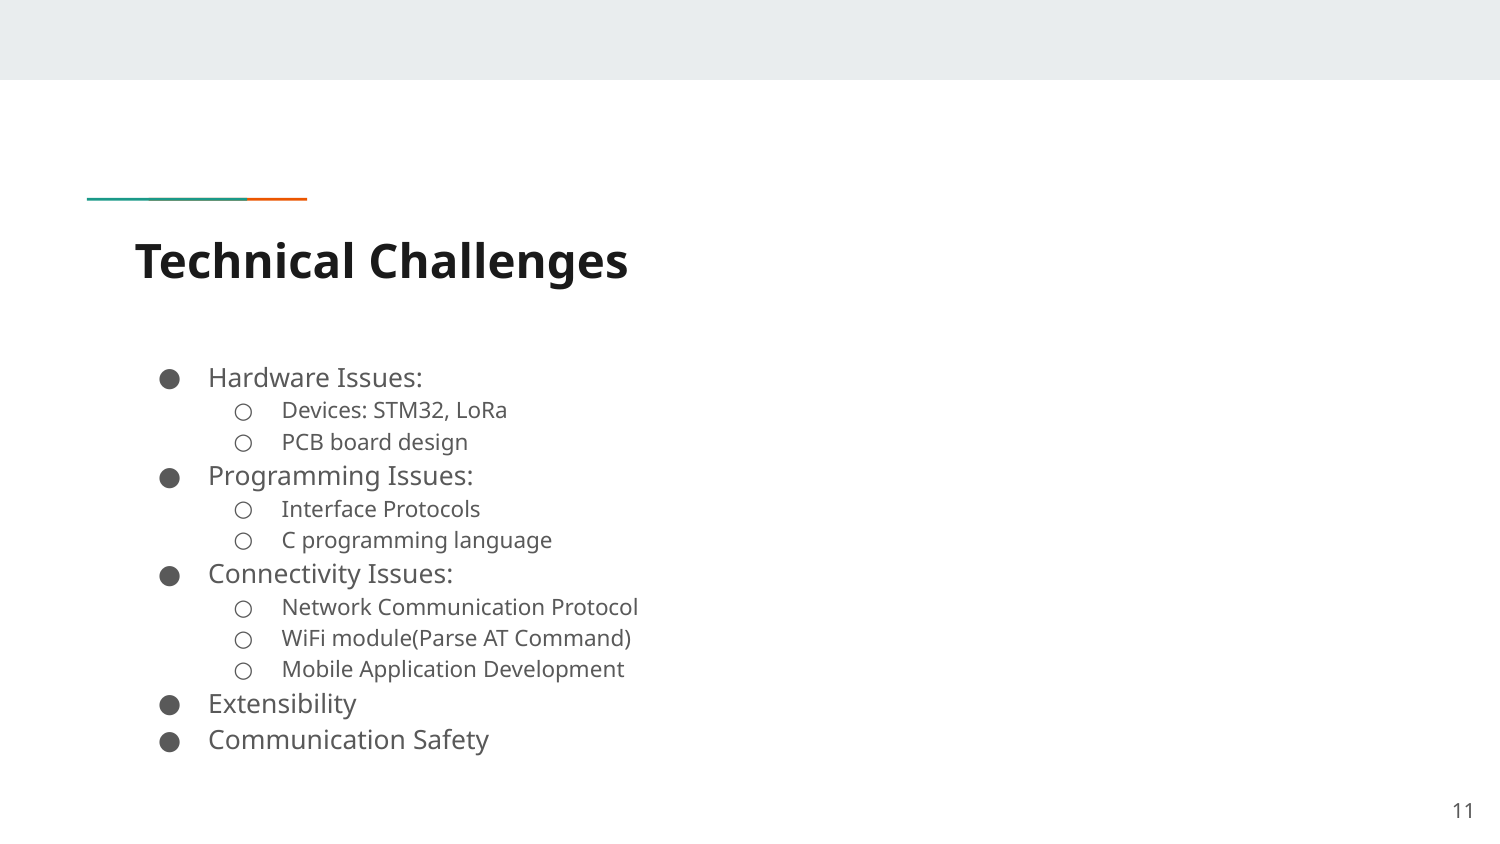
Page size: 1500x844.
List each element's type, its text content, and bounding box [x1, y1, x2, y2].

title Technical Challenges [119, 216, 1381, 305]
list Hardware Issues: Devices: STM32, LoRa PCB board design Programming Issues: Interface Protocols C programming language Connectivity Issues: Network Communication Protocol WiFi module(Parse AT Command) Mobile Application Development Extensibility Communication Safety [119, 341, 1381, 771]
slide_number ‹#› [1400, 779, 1491, 844]
